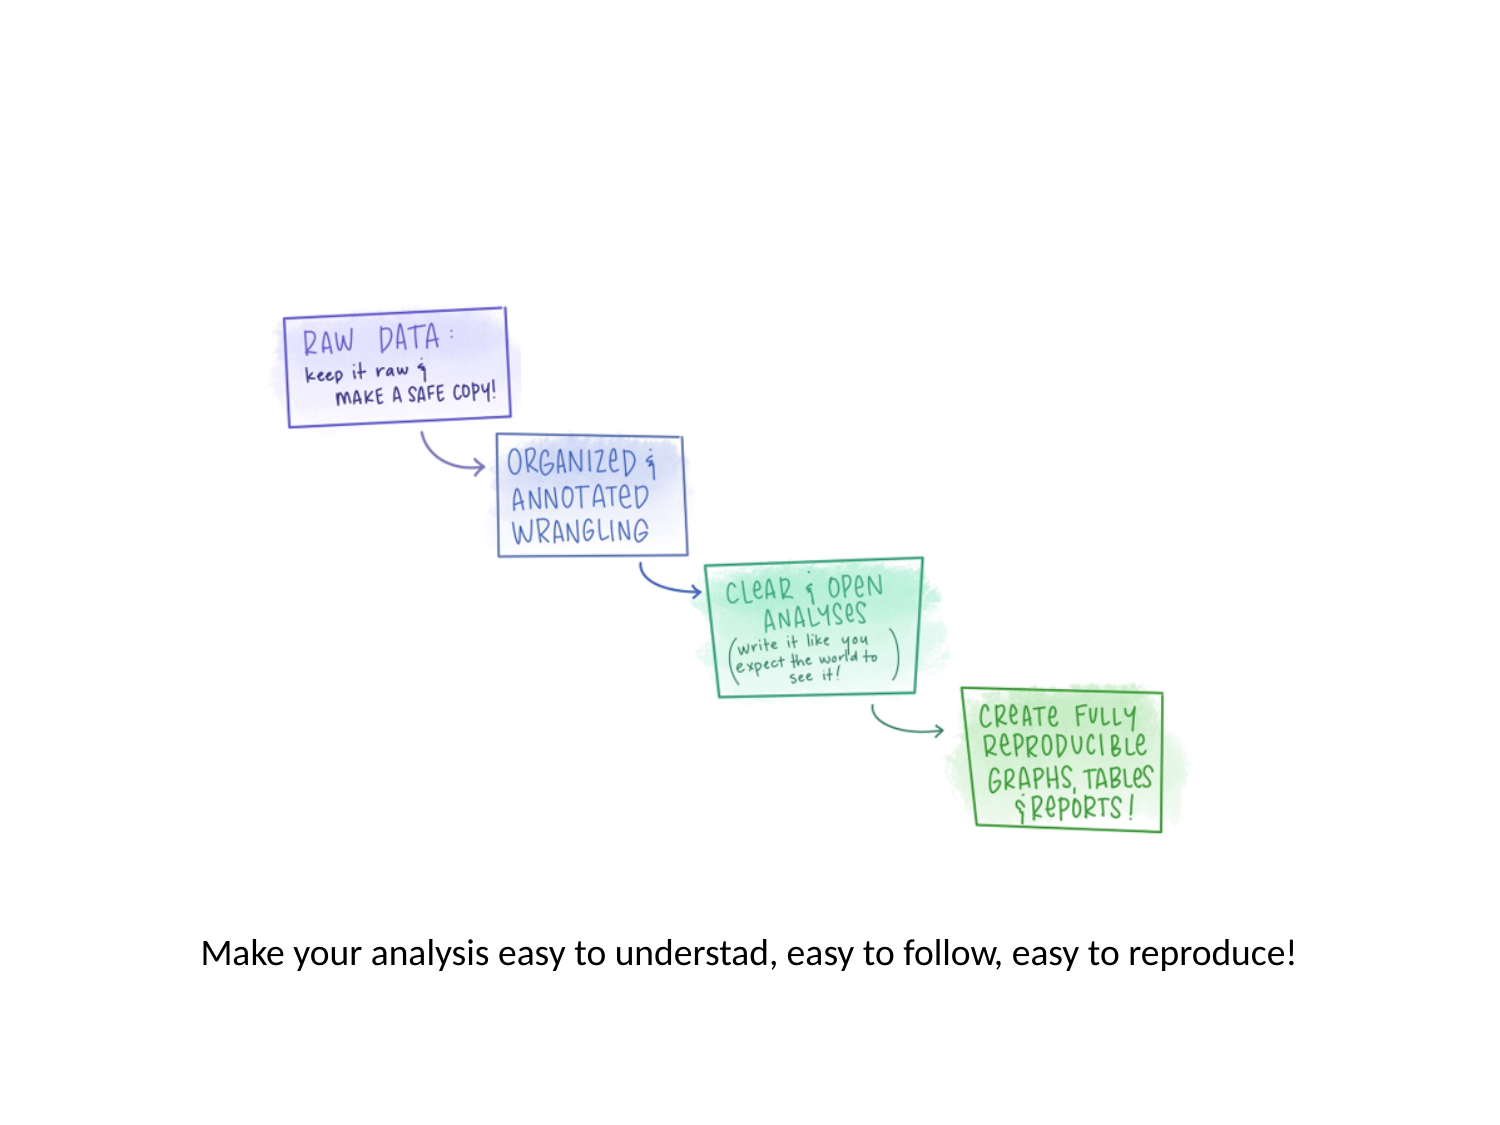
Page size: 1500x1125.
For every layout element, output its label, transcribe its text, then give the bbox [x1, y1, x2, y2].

picture [233, 262, 1269, 921]
text_box Make your analysis easy to understad, easy to follow, easy to reproduce! [74, 920, 1425, 1005]
